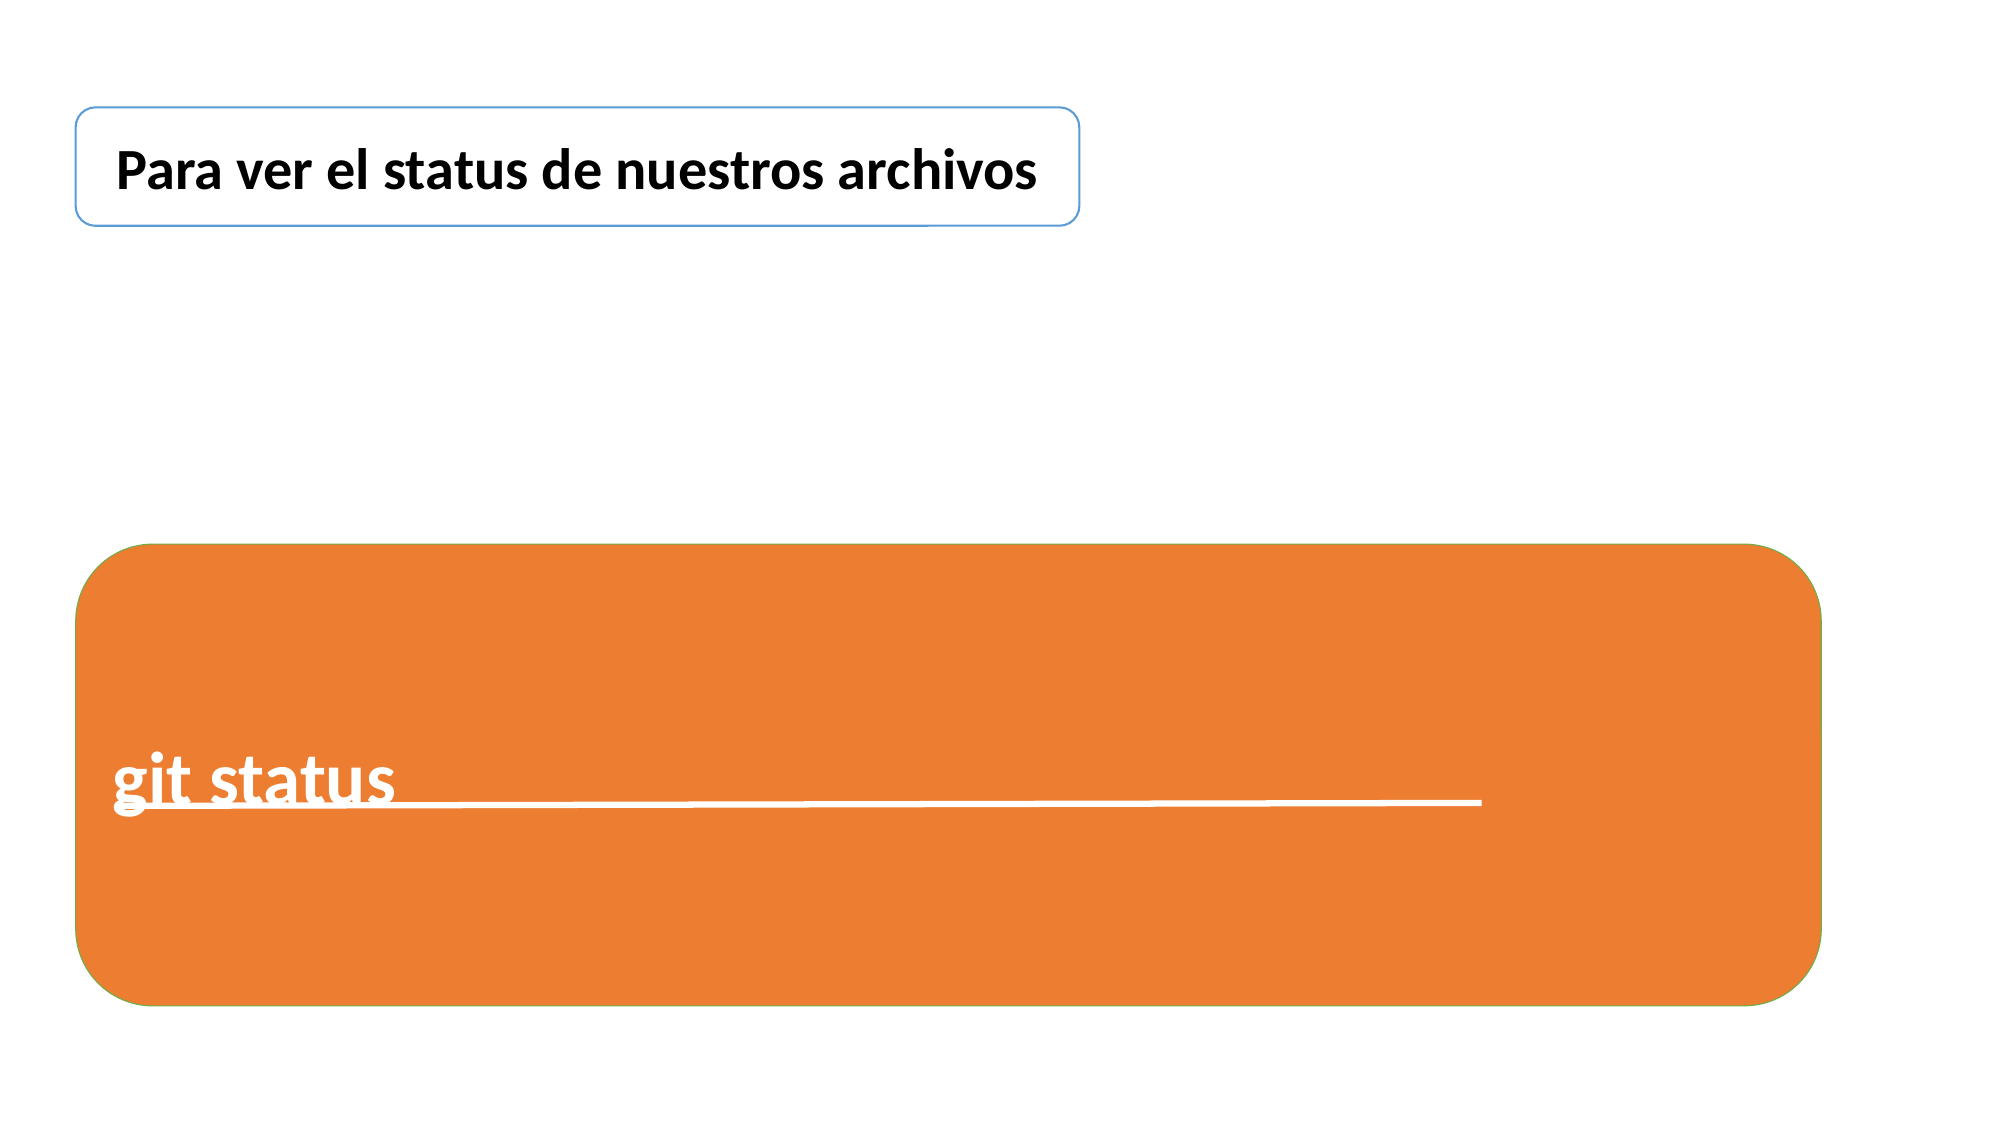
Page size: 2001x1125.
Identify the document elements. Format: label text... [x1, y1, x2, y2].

text_box git status [75, 543, 1822, 1007]
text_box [117, 802, 1482, 806]
text_box Para ver el status de nuestros archivos [74, 106, 1081, 227]
